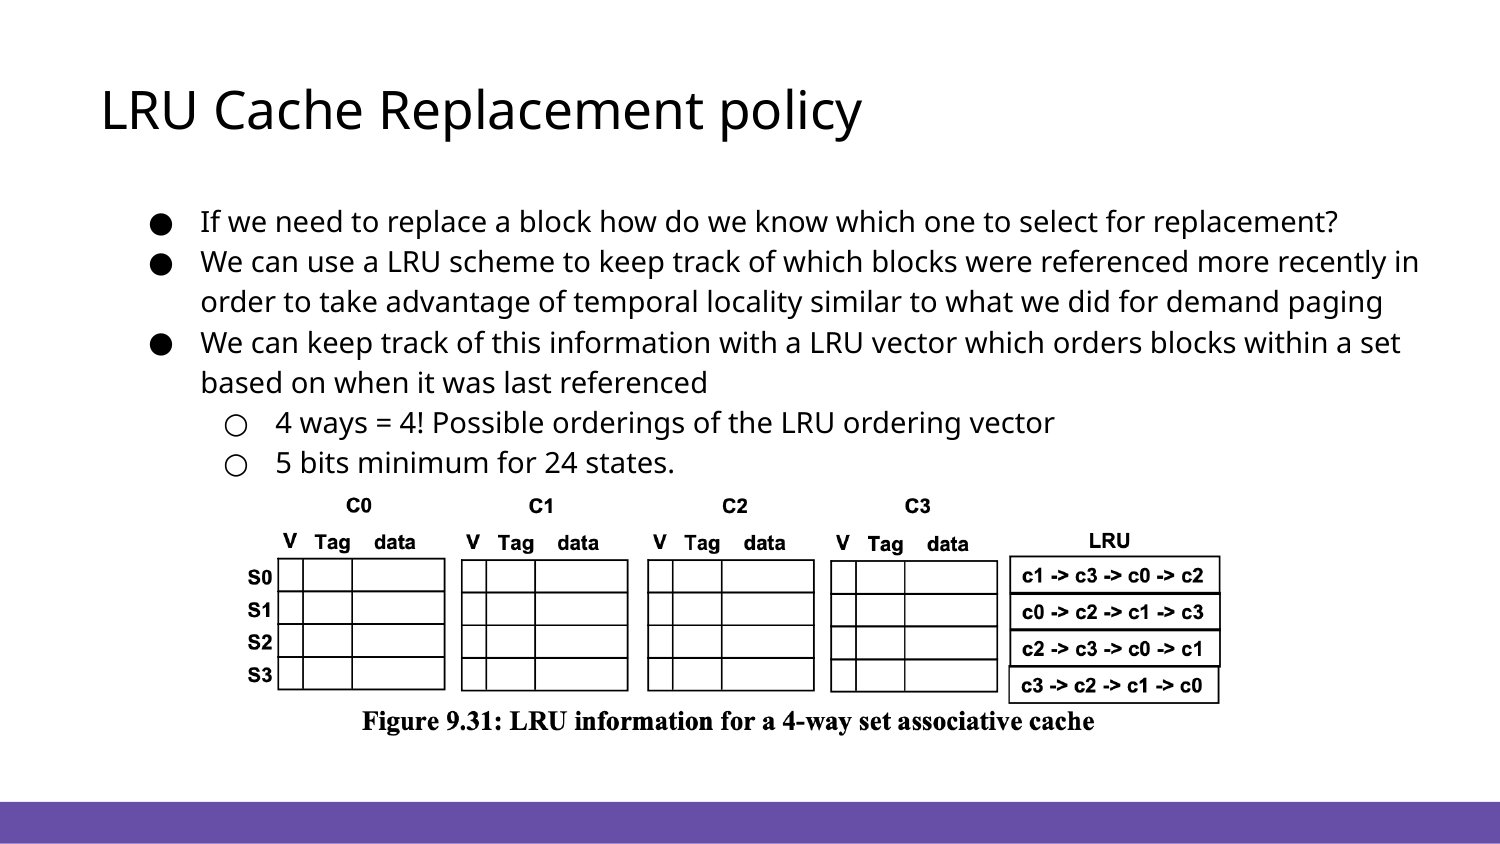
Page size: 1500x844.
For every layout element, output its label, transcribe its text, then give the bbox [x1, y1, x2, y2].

picture [213, 485, 1287, 761]
text_box If we need to replace a block how do we know which one to select for replacement? We can use a LRU scheme to keep track of which blocks were referenced more recently in order to take advantage of temporal locality similar to what we did for demand paging We can keep track of this information with a LRU vector which orders blocks within a set based on when it was last referenced 4 ways = 4! Possible orderings of the LRU ordering vector 5 bits minimum for 24 states. [110, 183, 1492, 458]
title LRU Cache Replacement policy [85, 61, 1415, 156]
